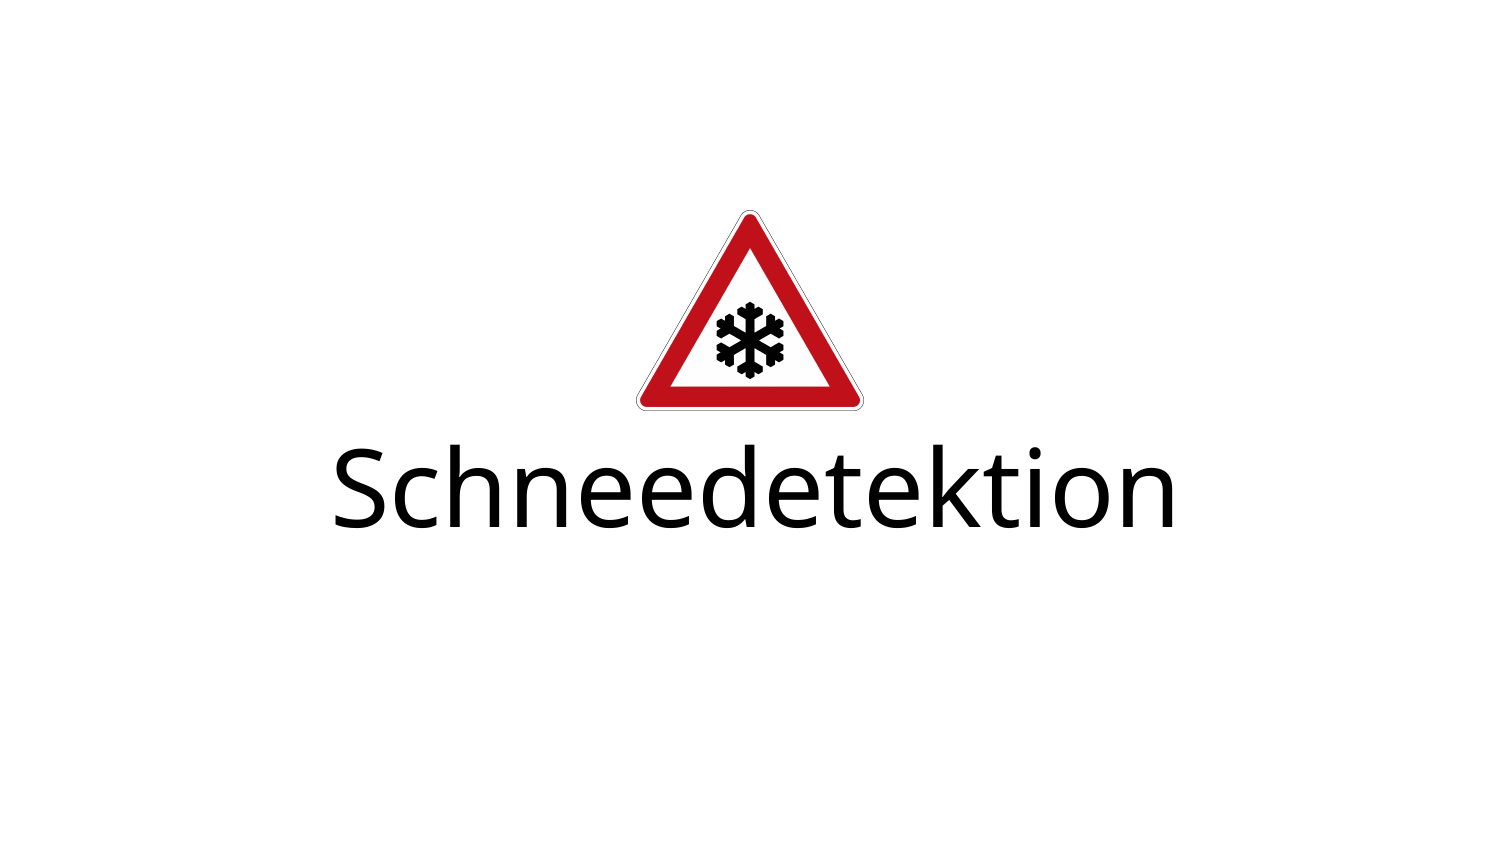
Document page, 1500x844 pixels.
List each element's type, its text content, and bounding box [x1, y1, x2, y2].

title Schneedetektion [57, 410, 1456, 564]
picture [636, 210, 864, 411]
